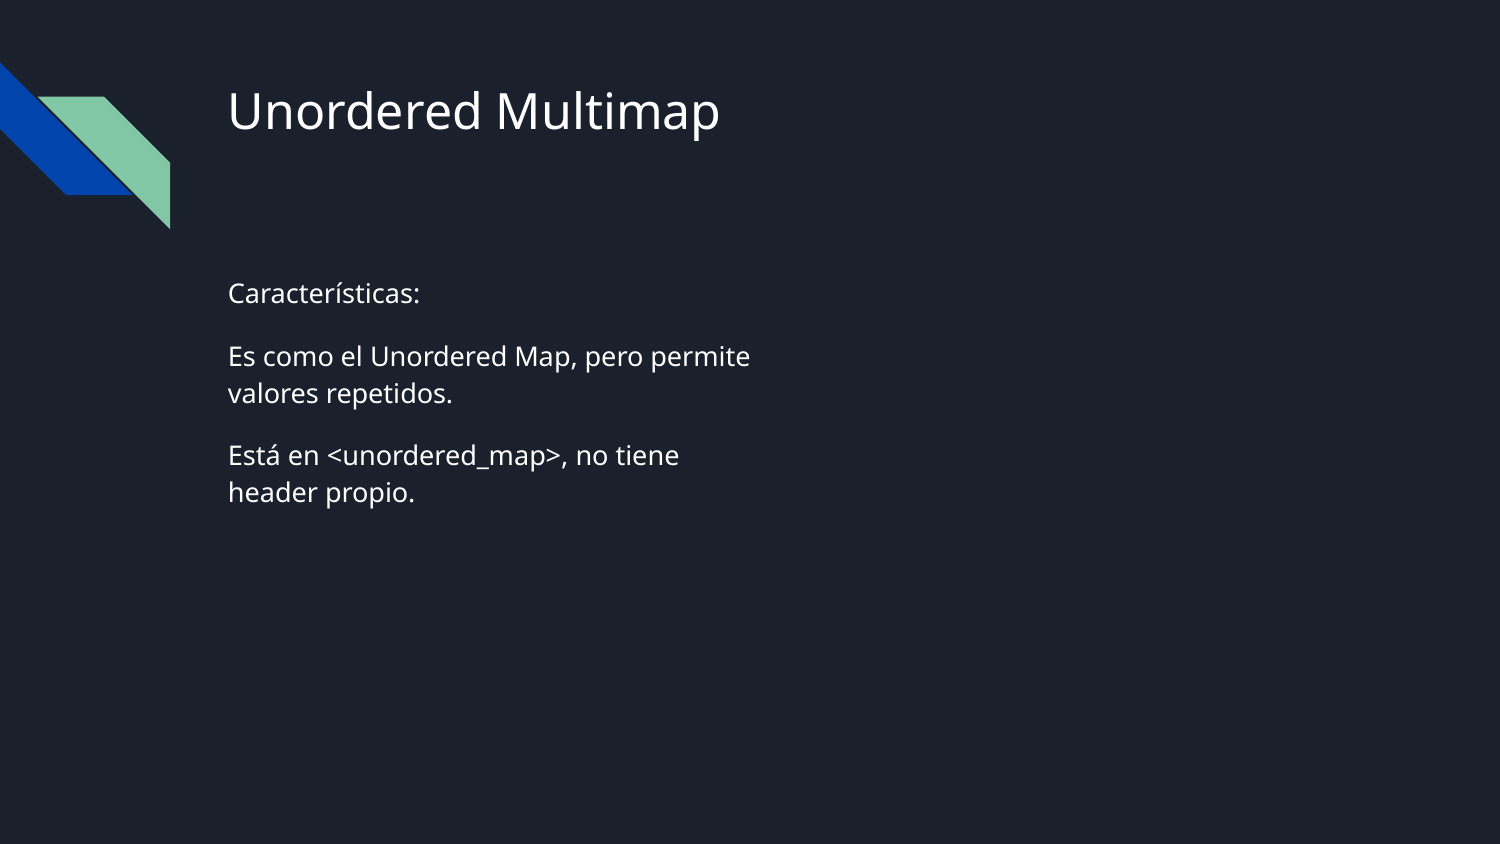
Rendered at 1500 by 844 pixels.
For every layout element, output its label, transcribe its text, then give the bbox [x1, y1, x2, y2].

title Unordered Multimap [212, 64, 1368, 215]
list Características: Es como el Unordered Map, pero permite valores repetidos. Está en <unordered_map>, no tiene header propio. [212, 257, 781, 735]
